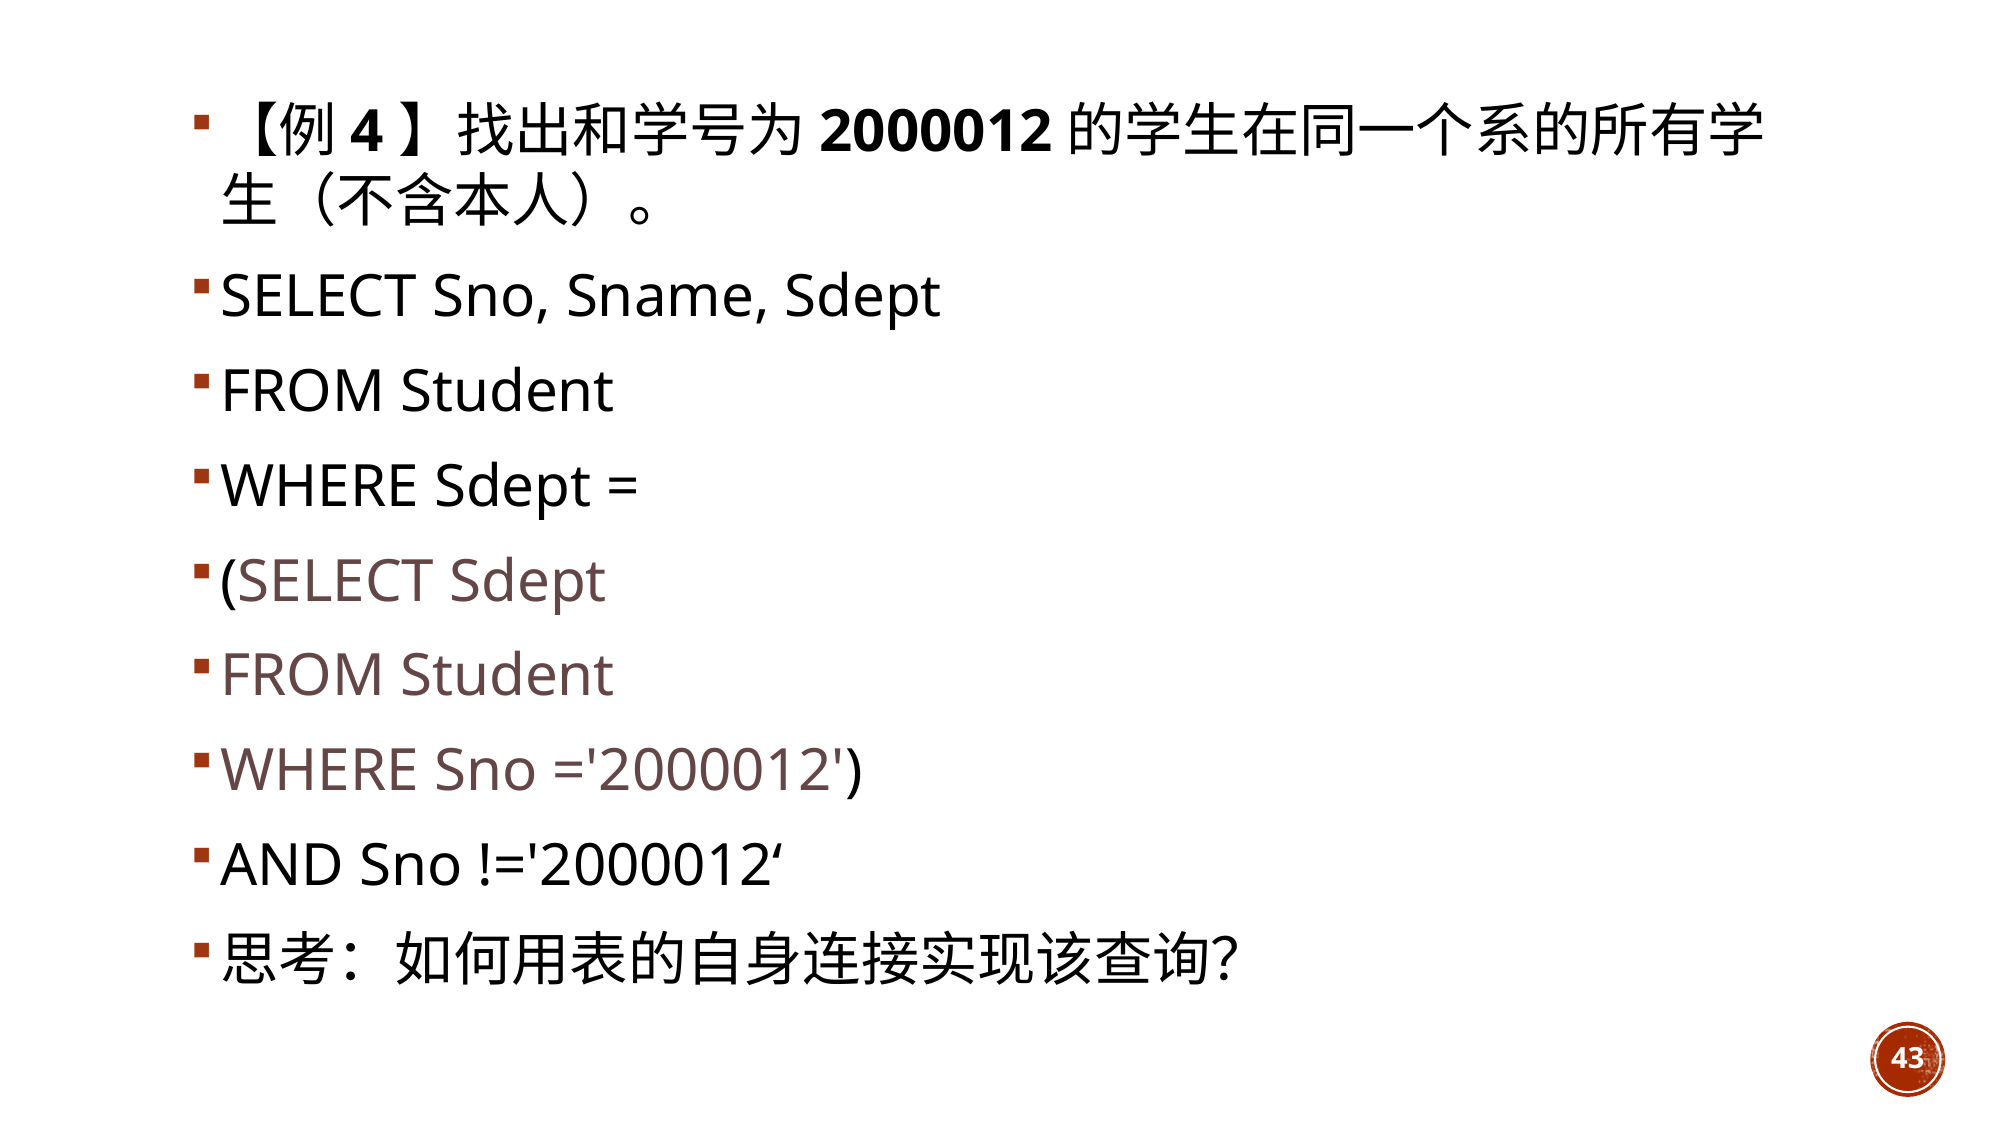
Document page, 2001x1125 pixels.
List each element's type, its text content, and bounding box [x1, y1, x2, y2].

slide_number 43 [1855, 1028, 1961, 1089]
list 【例4】找出和学号为2000012的学生在同一个系的所有学生（不含本人）。 SELECT Sno, Sname, Sdept FROM Student WHERE Sdept = (SELECT Sdept FROM Student WHERE Sno ='2000012') AND Sno !='2000012‘ 思考：如何用表的自身连接实现该查询？ [175, 85, 1826, 1013]
